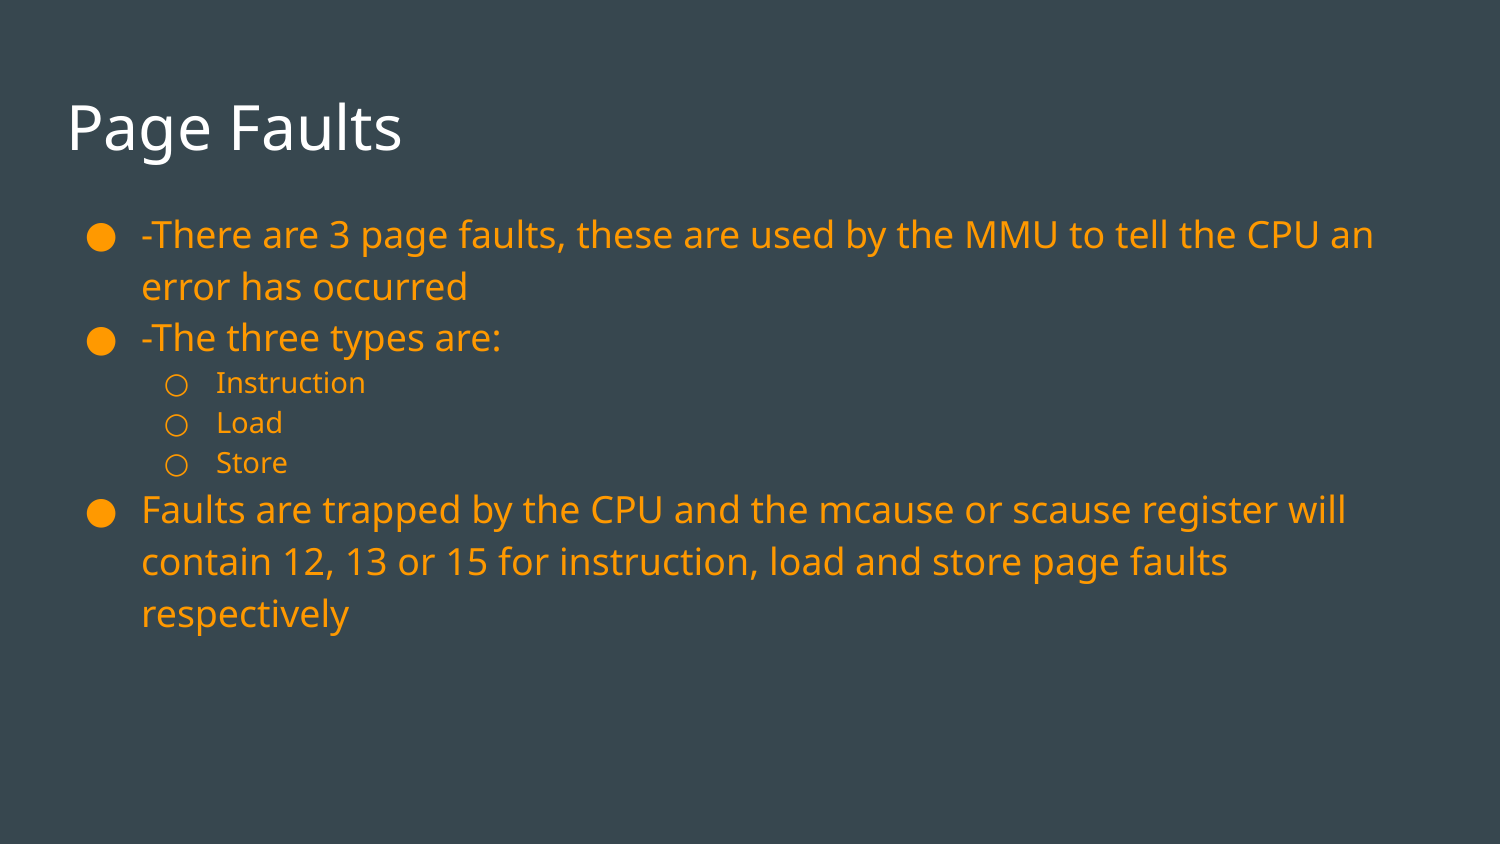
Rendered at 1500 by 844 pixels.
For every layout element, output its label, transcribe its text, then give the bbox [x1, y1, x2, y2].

title Page Faults [51, 72, 1449, 167]
list -There are 3 page faults, these are used by the MMU to tell the CPU an error has occurred -The three types are: Instruction Load Store Faults are trapped by the CPU and the mcause or scause register will contain 12, 13 or 15 for instruction, load and store page faults respectively [51, 189, 1449, 750]
